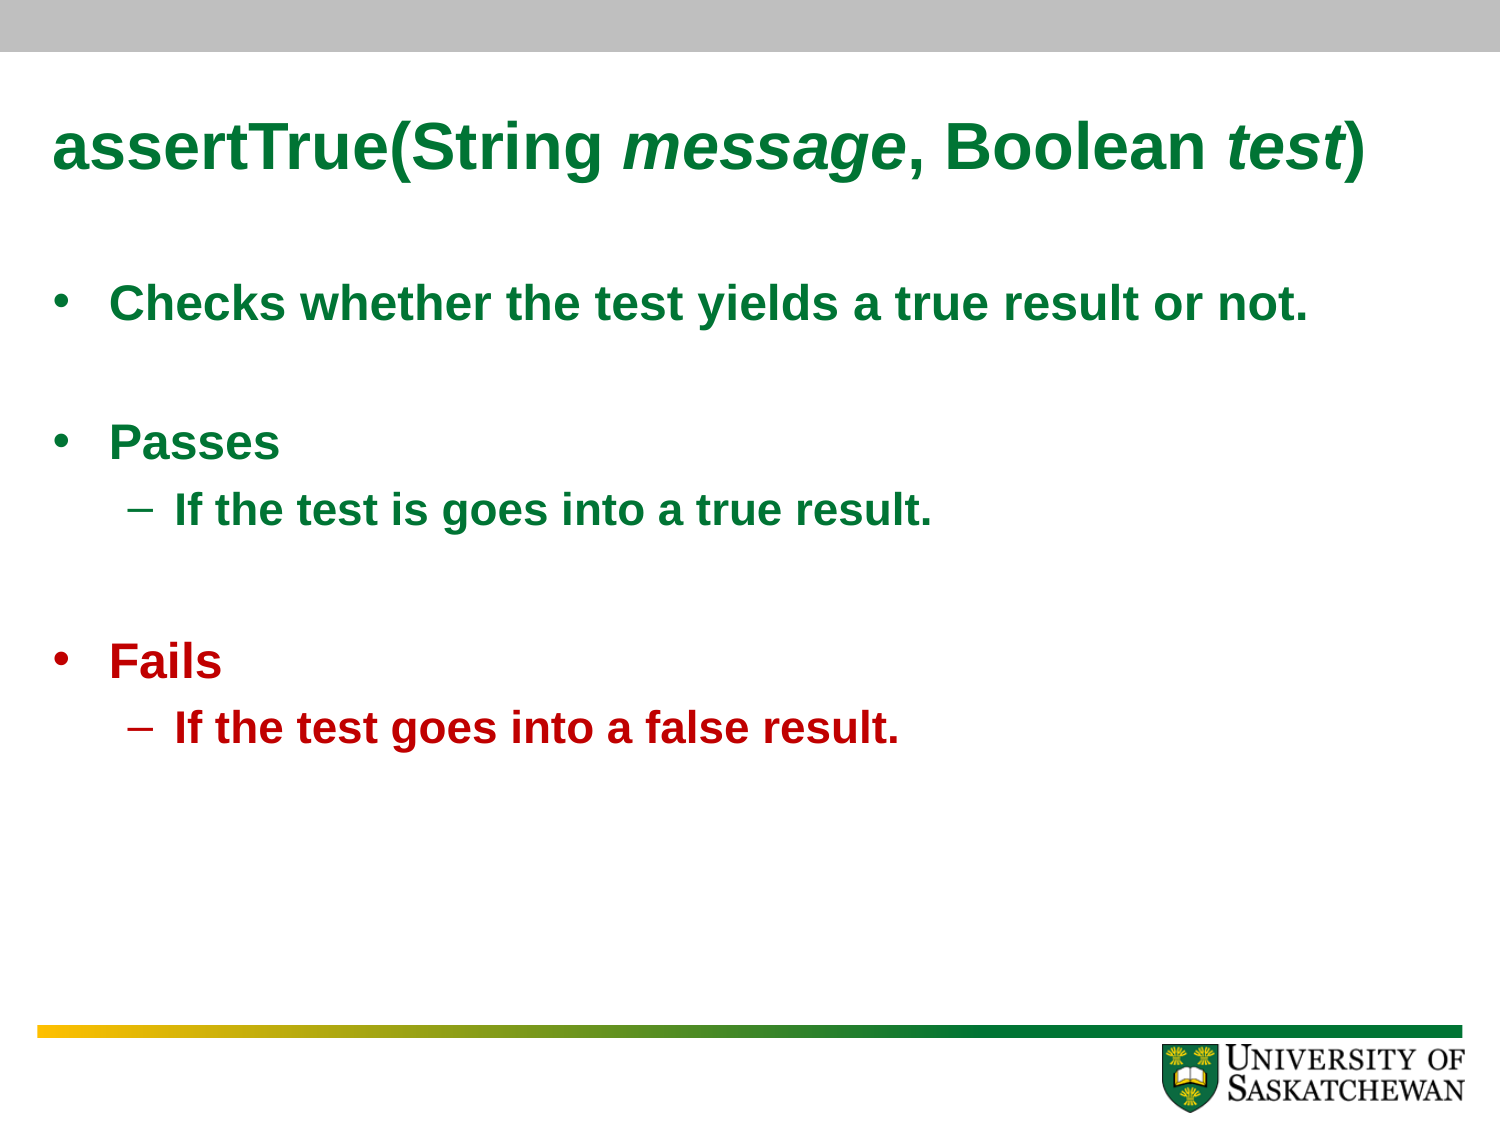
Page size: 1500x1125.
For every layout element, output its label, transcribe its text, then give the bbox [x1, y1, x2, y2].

picture [1162, 1044, 1465, 1113]
list Checks whether the test yields a true result or not. Passes If the test is goes into a true result. Fails If the test goes into a false result. [37, 262, 1463, 1005]
title assertTrue(String message, Boolean test) [37, 62, 1463, 233]
